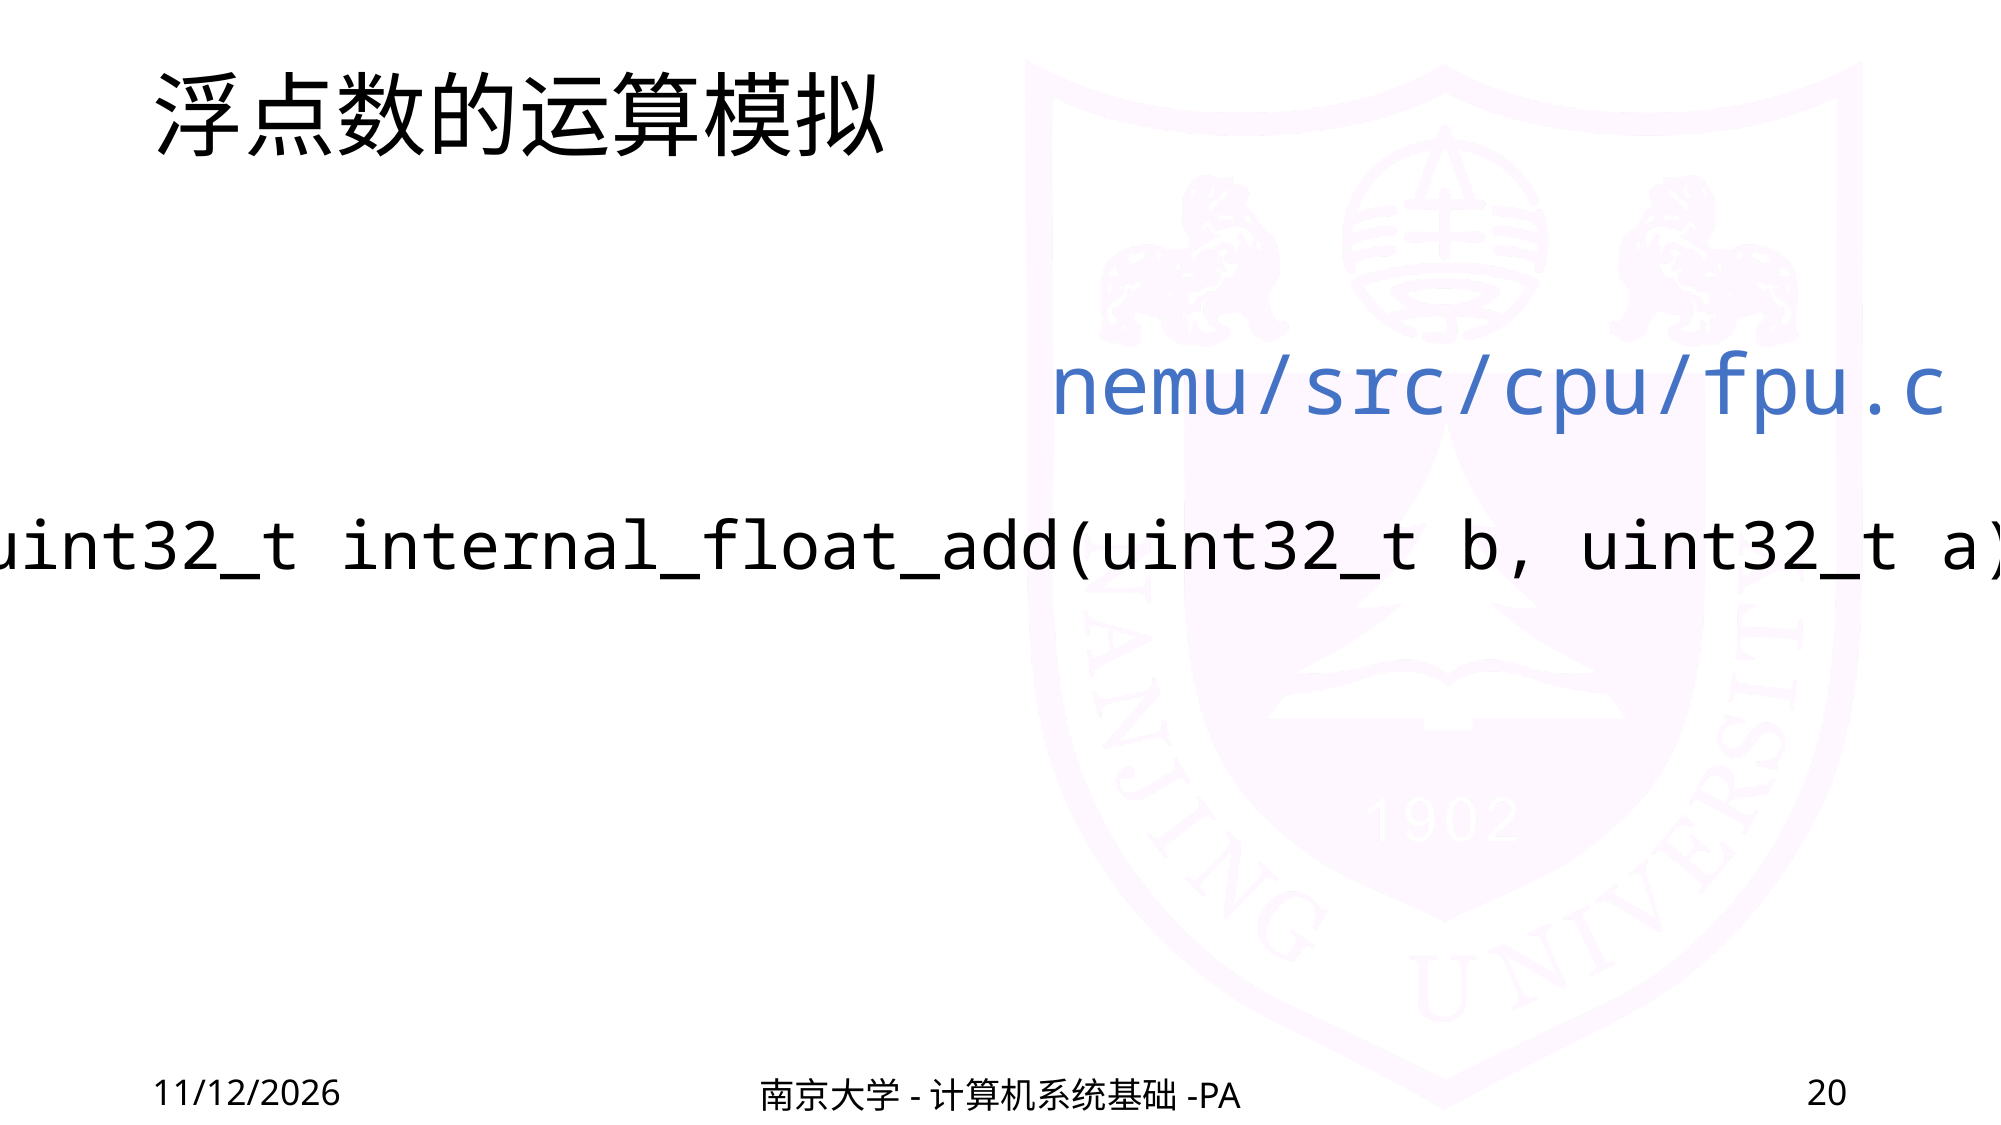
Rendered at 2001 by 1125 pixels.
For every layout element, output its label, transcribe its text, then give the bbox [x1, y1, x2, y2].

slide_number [137, 1064, 588, 1125]
title 浮点数的运算模拟 [137, 59, 1863, 181]
slide_number 20 [1412, 1064, 1863, 1125]
text_box nemu/src/cpu/fpu.c [1035, 323, 1966, 439]
footer 南京大学-计算机系统基础-PA [662, 1064, 1338, 1125]
text_box uint32_t internal_float_add(uint32_t b, uint32_t a); [0, 495, 2000, 591]
